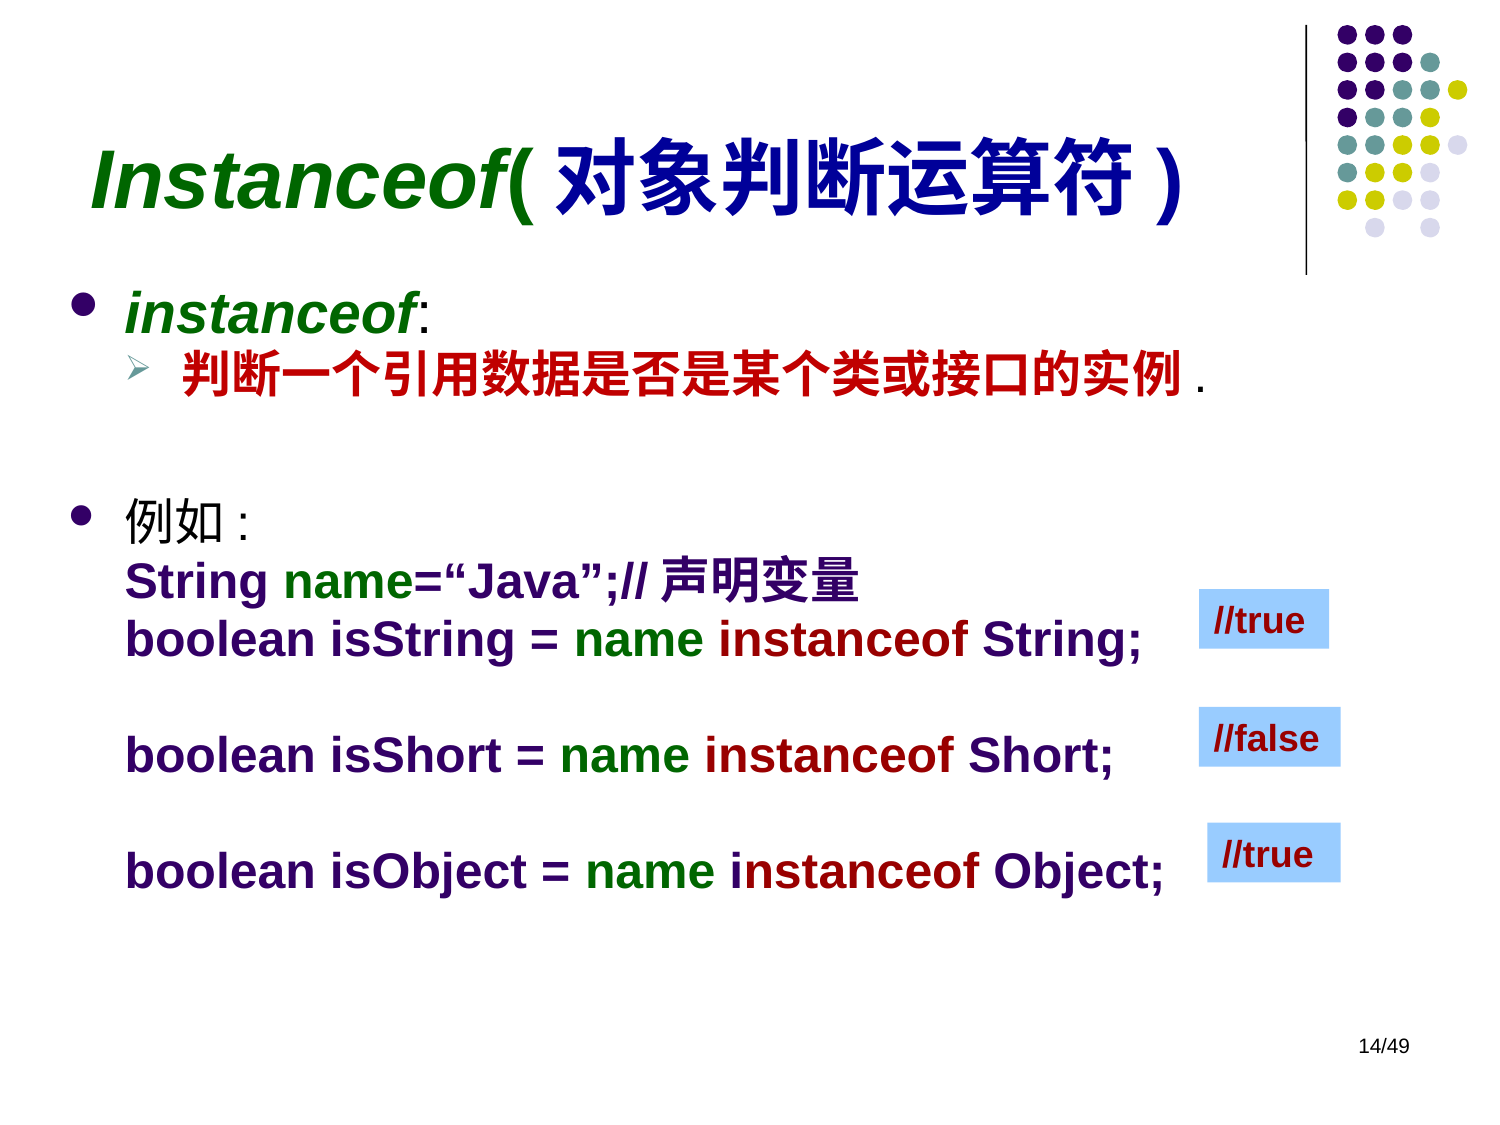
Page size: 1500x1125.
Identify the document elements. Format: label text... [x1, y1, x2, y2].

slide_number 14/49 [1074, 1024, 1426, 1101]
text_box //true [1199, 589, 1330, 649]
title Instanceof(对象判断运算符) [74, 19, 1313, 233]
text_box //true [1207, 822, 1341, 883]
text_box //false [1198, 706, 1341, 767]
list instanceof: 判断一个引用数据是否是某个类或接口的实例. 例如: String name=“Java”;//声明变量 boolean isString = name instanceof String; boolean isShort = name instanceof Short; boolean isObject = name instanceof Object; [52, 280, 1470, 1007]
